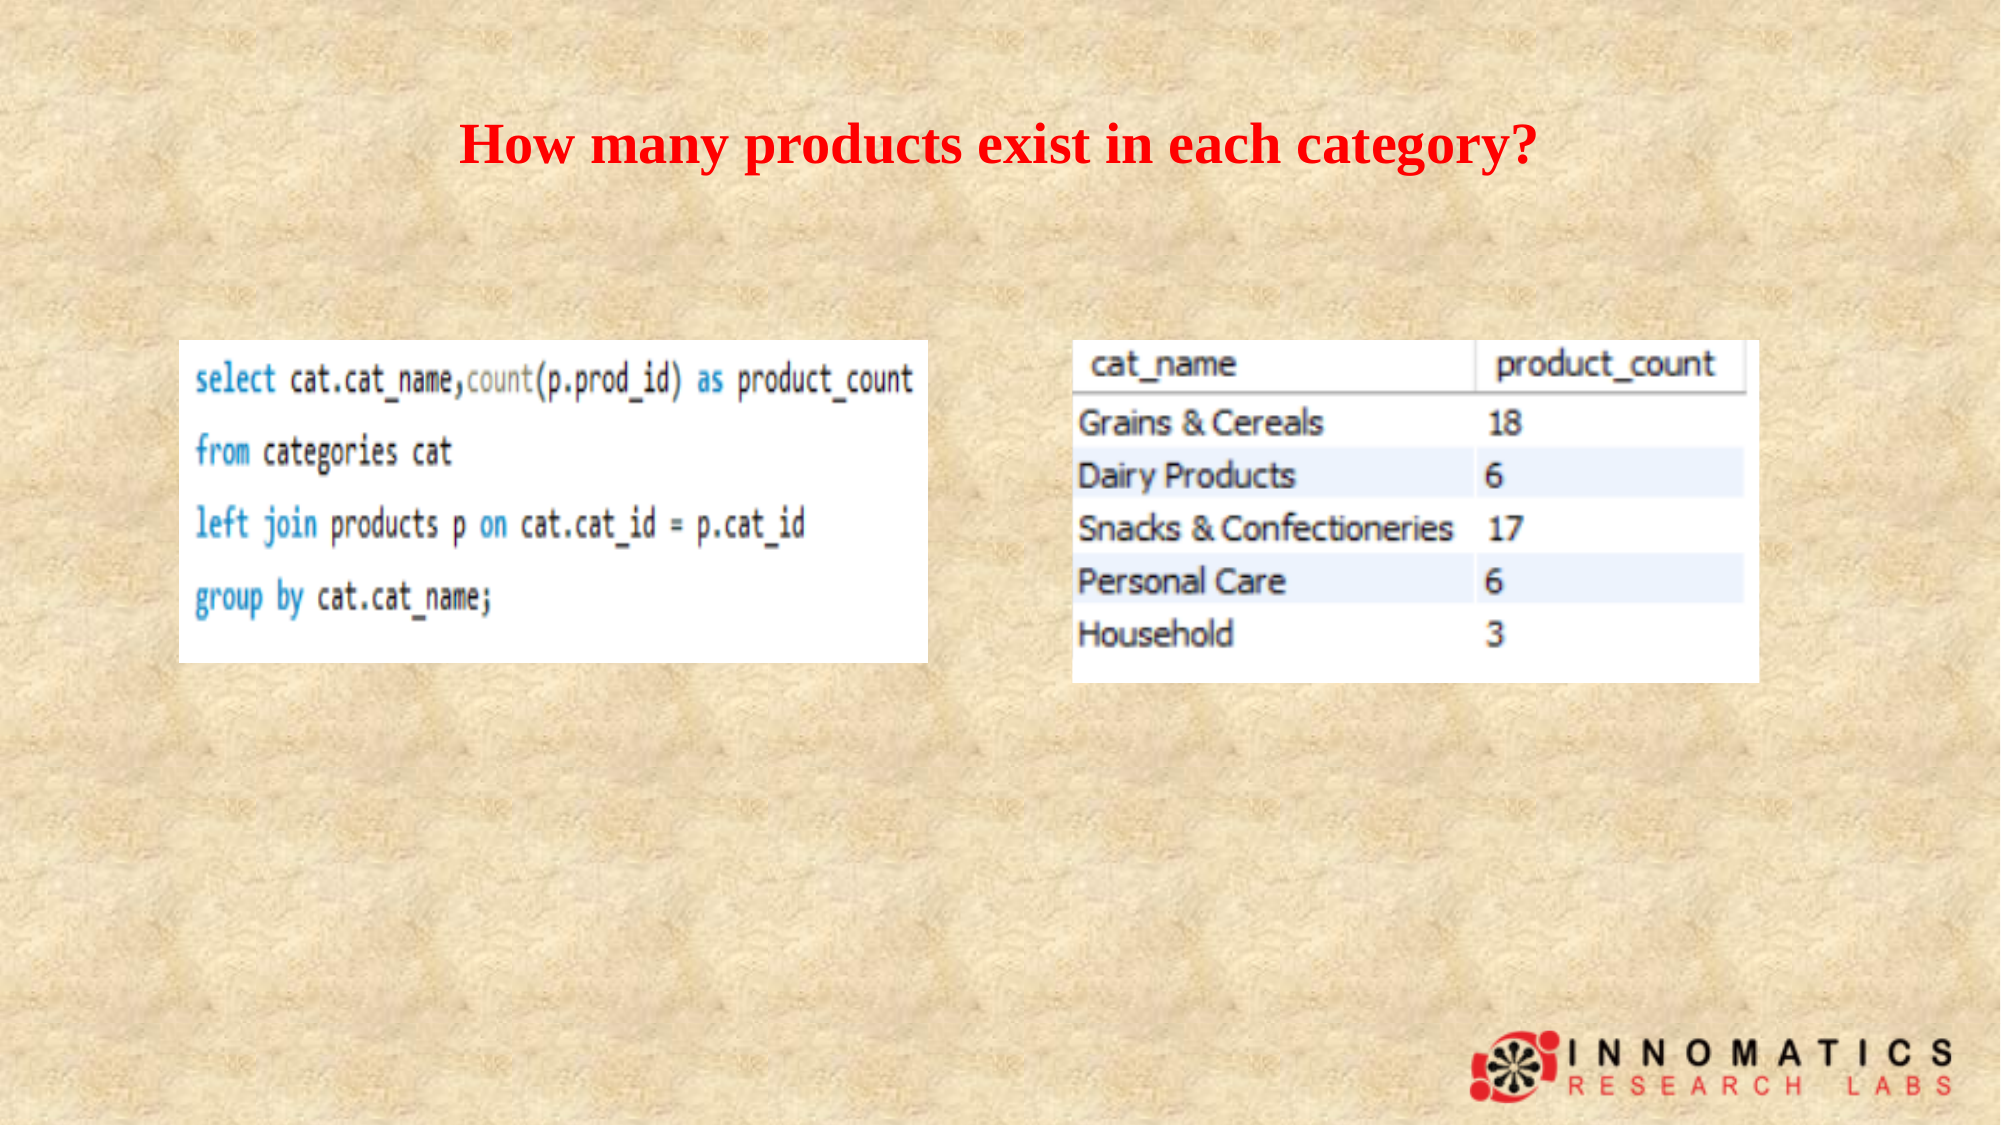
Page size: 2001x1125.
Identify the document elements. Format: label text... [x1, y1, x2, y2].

picture [0, 0, 2001, 1125]
title How many products exist in each category? [137, 77, 1863, 212]
